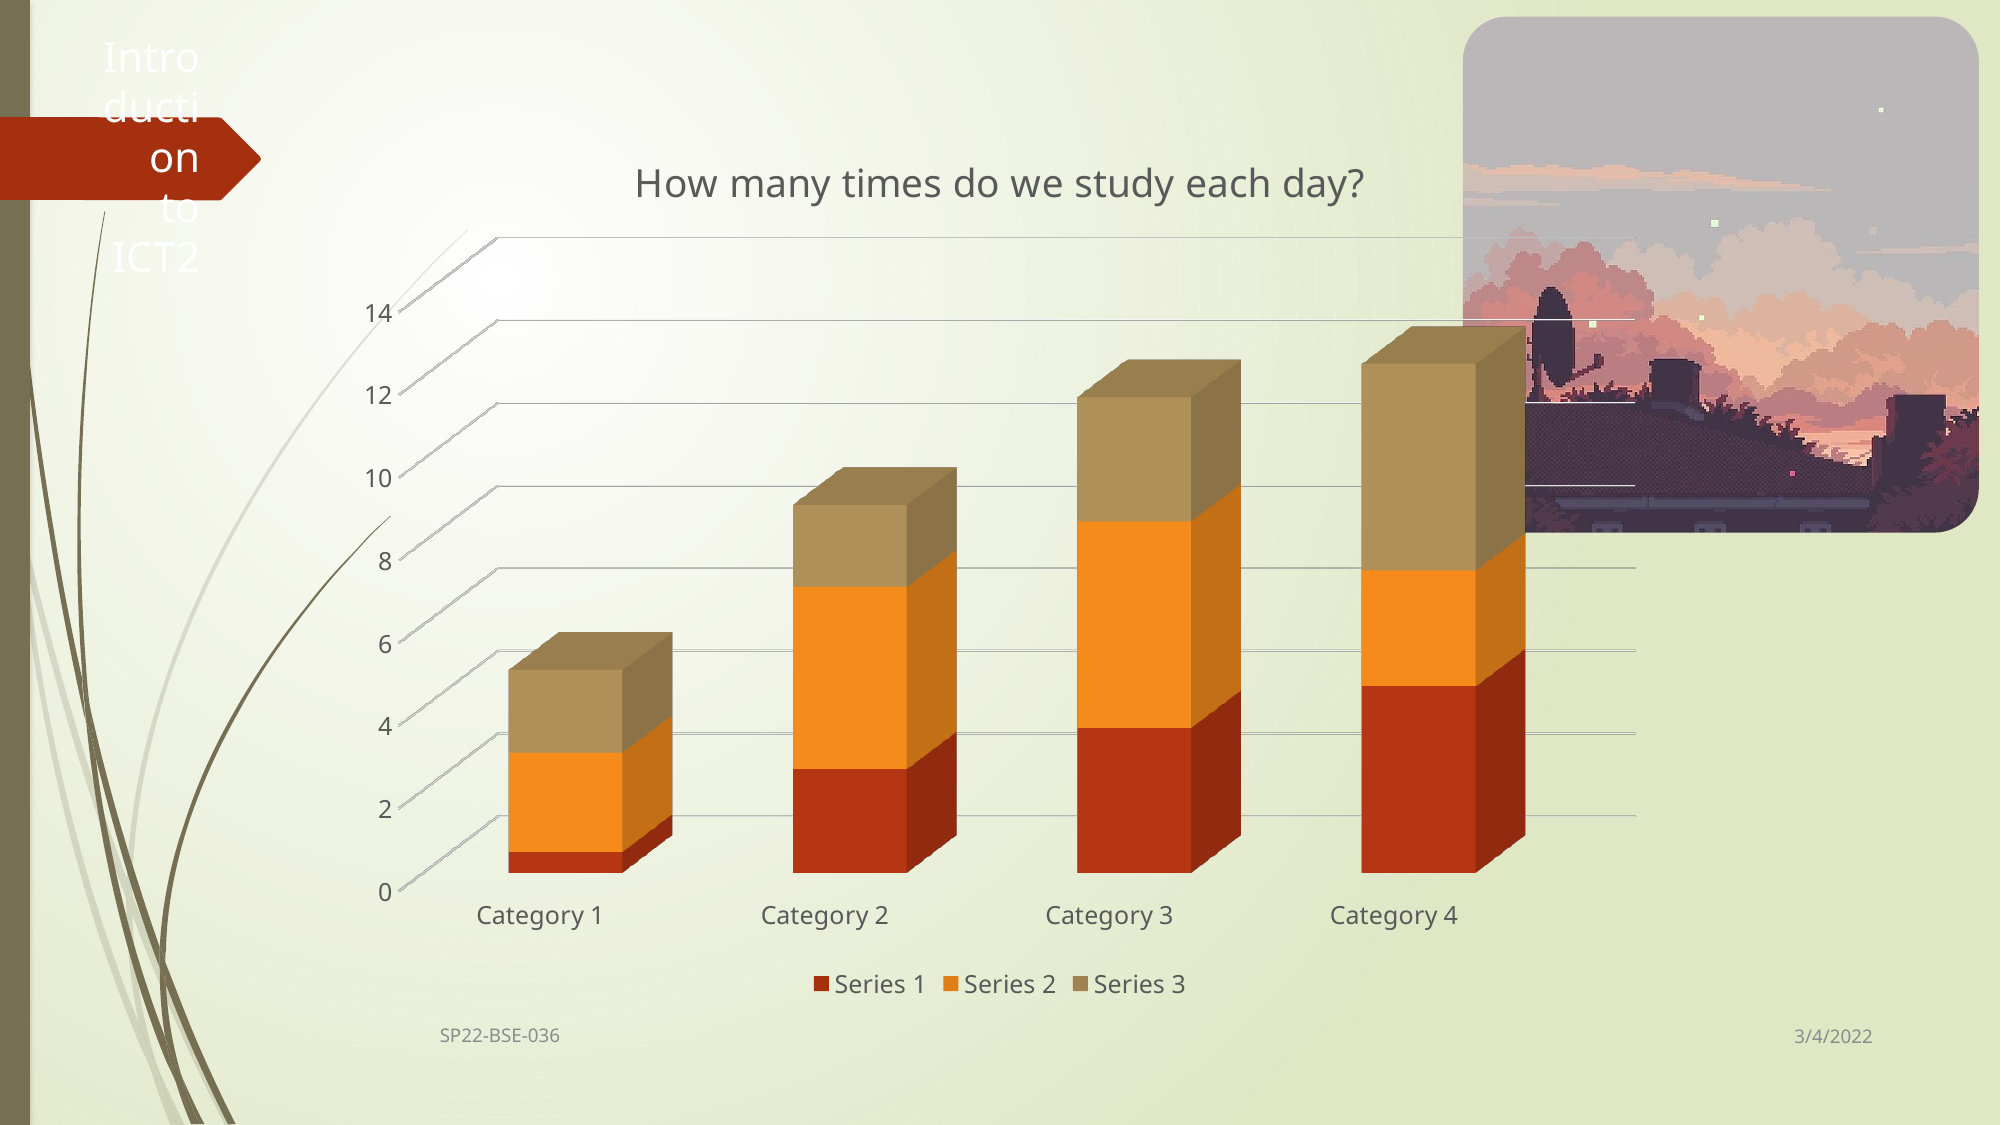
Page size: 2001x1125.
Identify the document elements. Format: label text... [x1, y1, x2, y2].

footer SP22-BSE-036 [424, 1006, 1675, 1067]
picture [1462, 16, 1979, 533]
chart [332, 117, 1667, 1008]
slide_number Introduction to ICT2 [87, 129, 216, 190]
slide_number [1699, 1005, 1888, 1067]
